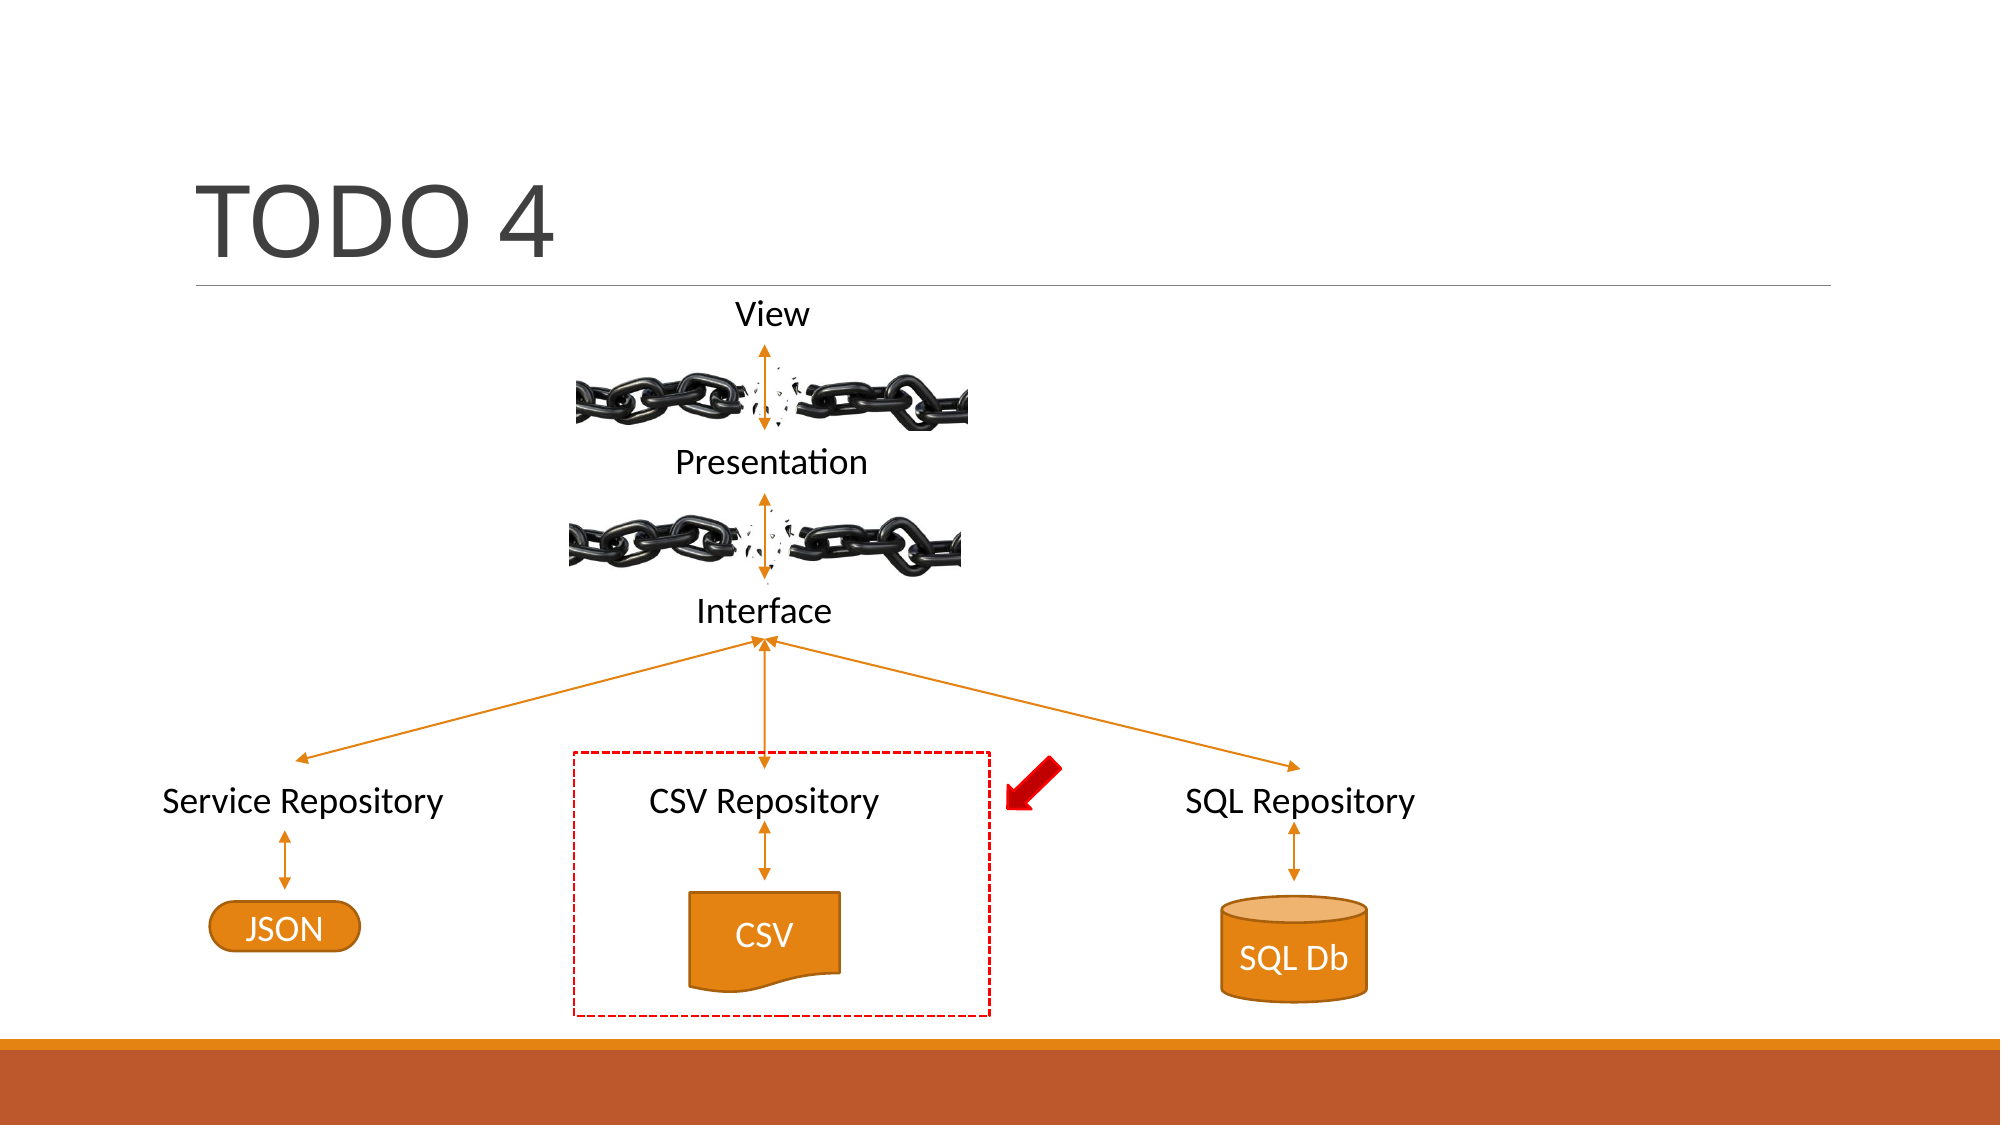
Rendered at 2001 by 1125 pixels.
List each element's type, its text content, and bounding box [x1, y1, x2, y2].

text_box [764, 639, 1302, 770]
title TODO 4 [180, 47, 1830, 285]
text_box SQL Db [1220, 894, 1368, 1004]
text_box [1006, 778, 1054, 811]
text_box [294, 639, 762, 762]
text_box SQL Repository [1170, 769, 1431, 829]
picture [568, 289, 969, 628]
text_box [573, 770, 991, 1017]
text_box JSON [208, 900, 362, 953]
text_box View [720, 281, 826, 286]
text_box Service Repository [147, 769, 459, 829]
